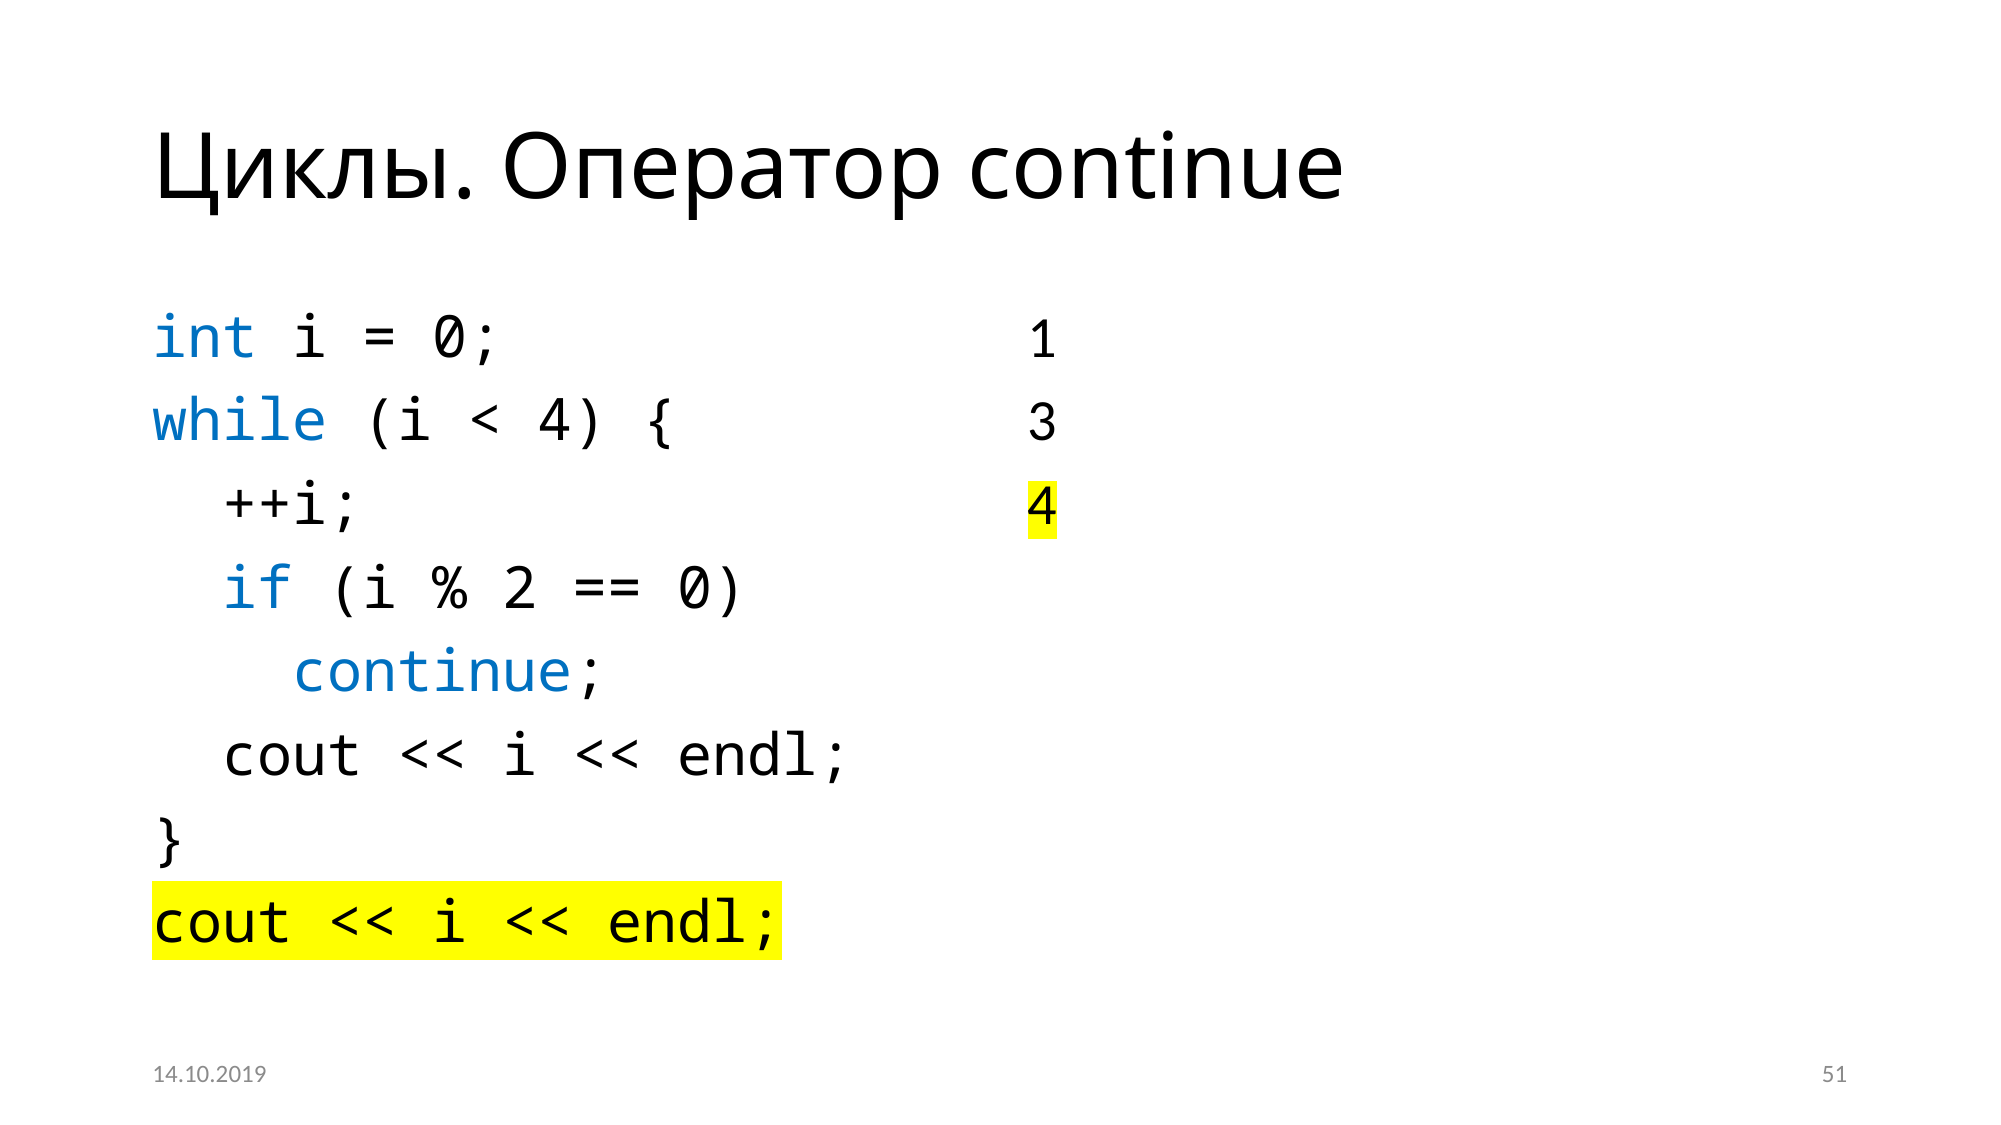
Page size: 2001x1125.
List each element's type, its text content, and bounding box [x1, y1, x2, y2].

title Циклы. Оператор continue [137, 59, 1863, 278]
list int i = 0; while (i < 4) { ++i; if (i % 2 == 0) continue; cout << i << endl; } cout << i << endl; [137, 299, 988, 1014]
slide_number 51 [1412, 1042, 1863, 1103]
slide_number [137, 1042, 588, 1103]
list 1 3 4 [1012, 299, 1863, 1014]
